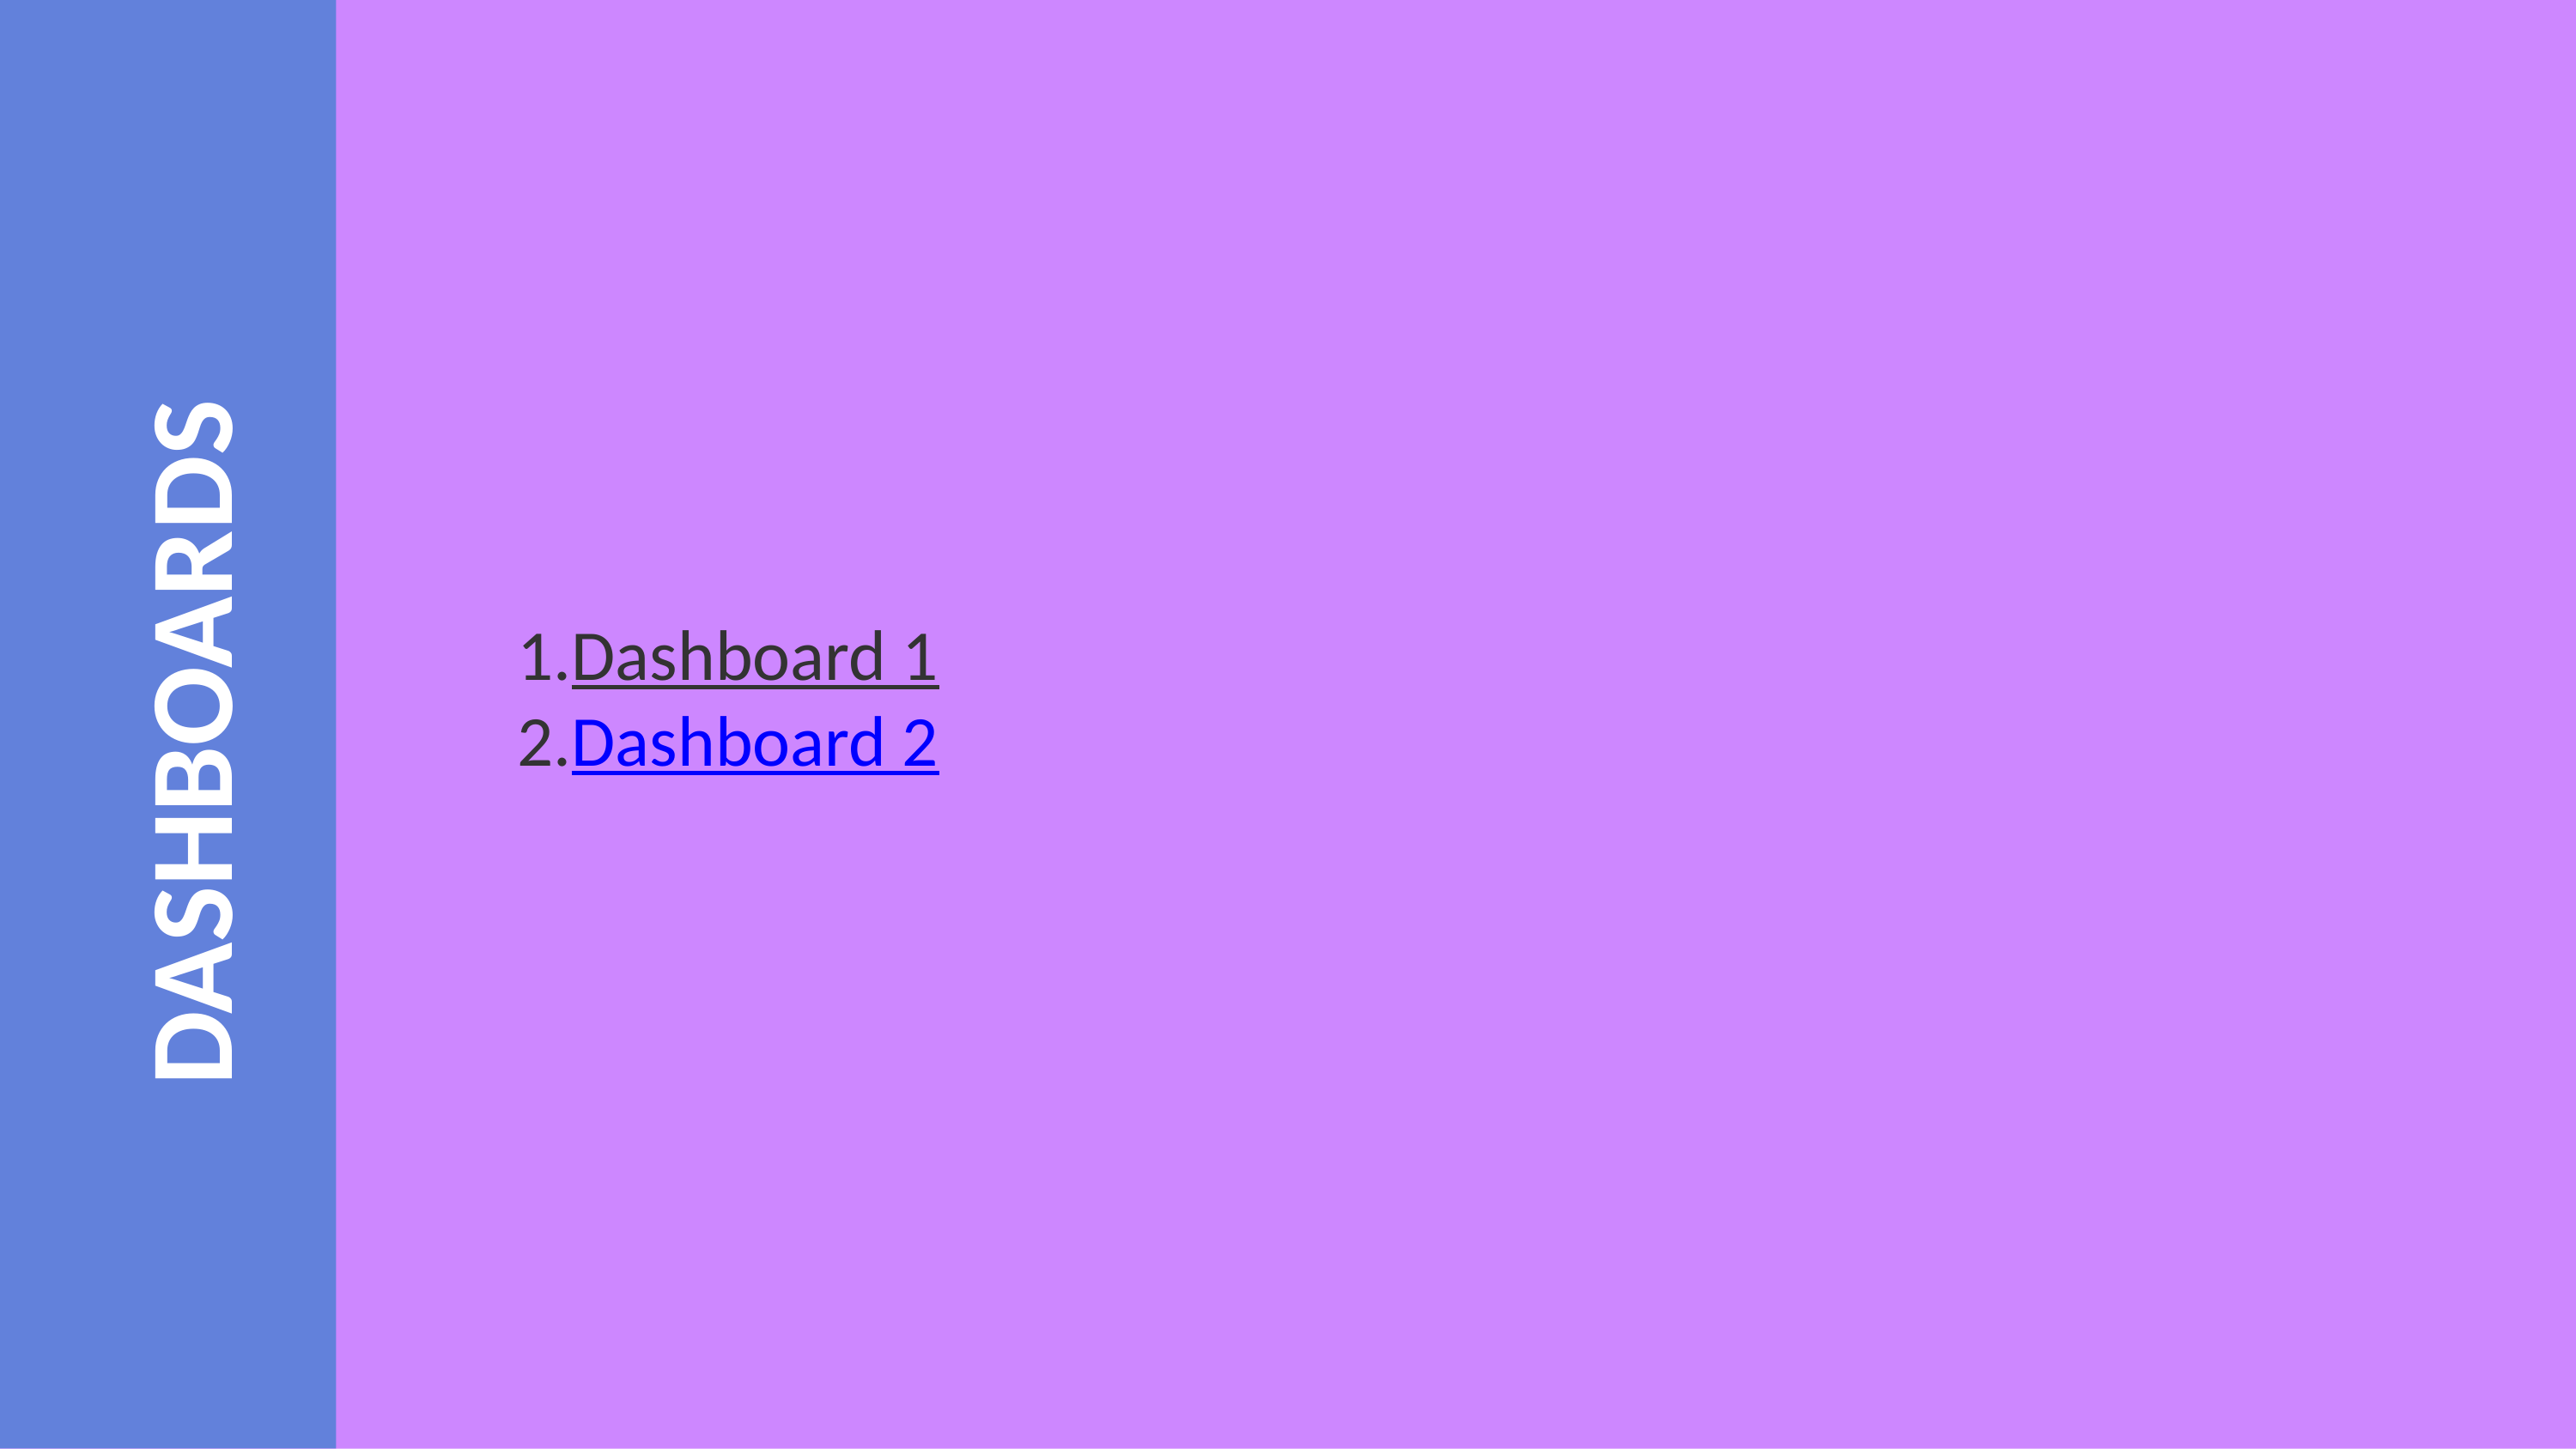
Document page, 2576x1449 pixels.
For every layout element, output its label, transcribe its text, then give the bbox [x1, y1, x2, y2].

text_box DASHBOARDS [102, 362, 256, 1086]
text_box Dashboard 1 Dashboard 2 [504, 520, 1202, 869]
text_box [0, 0, 337, 1449]
